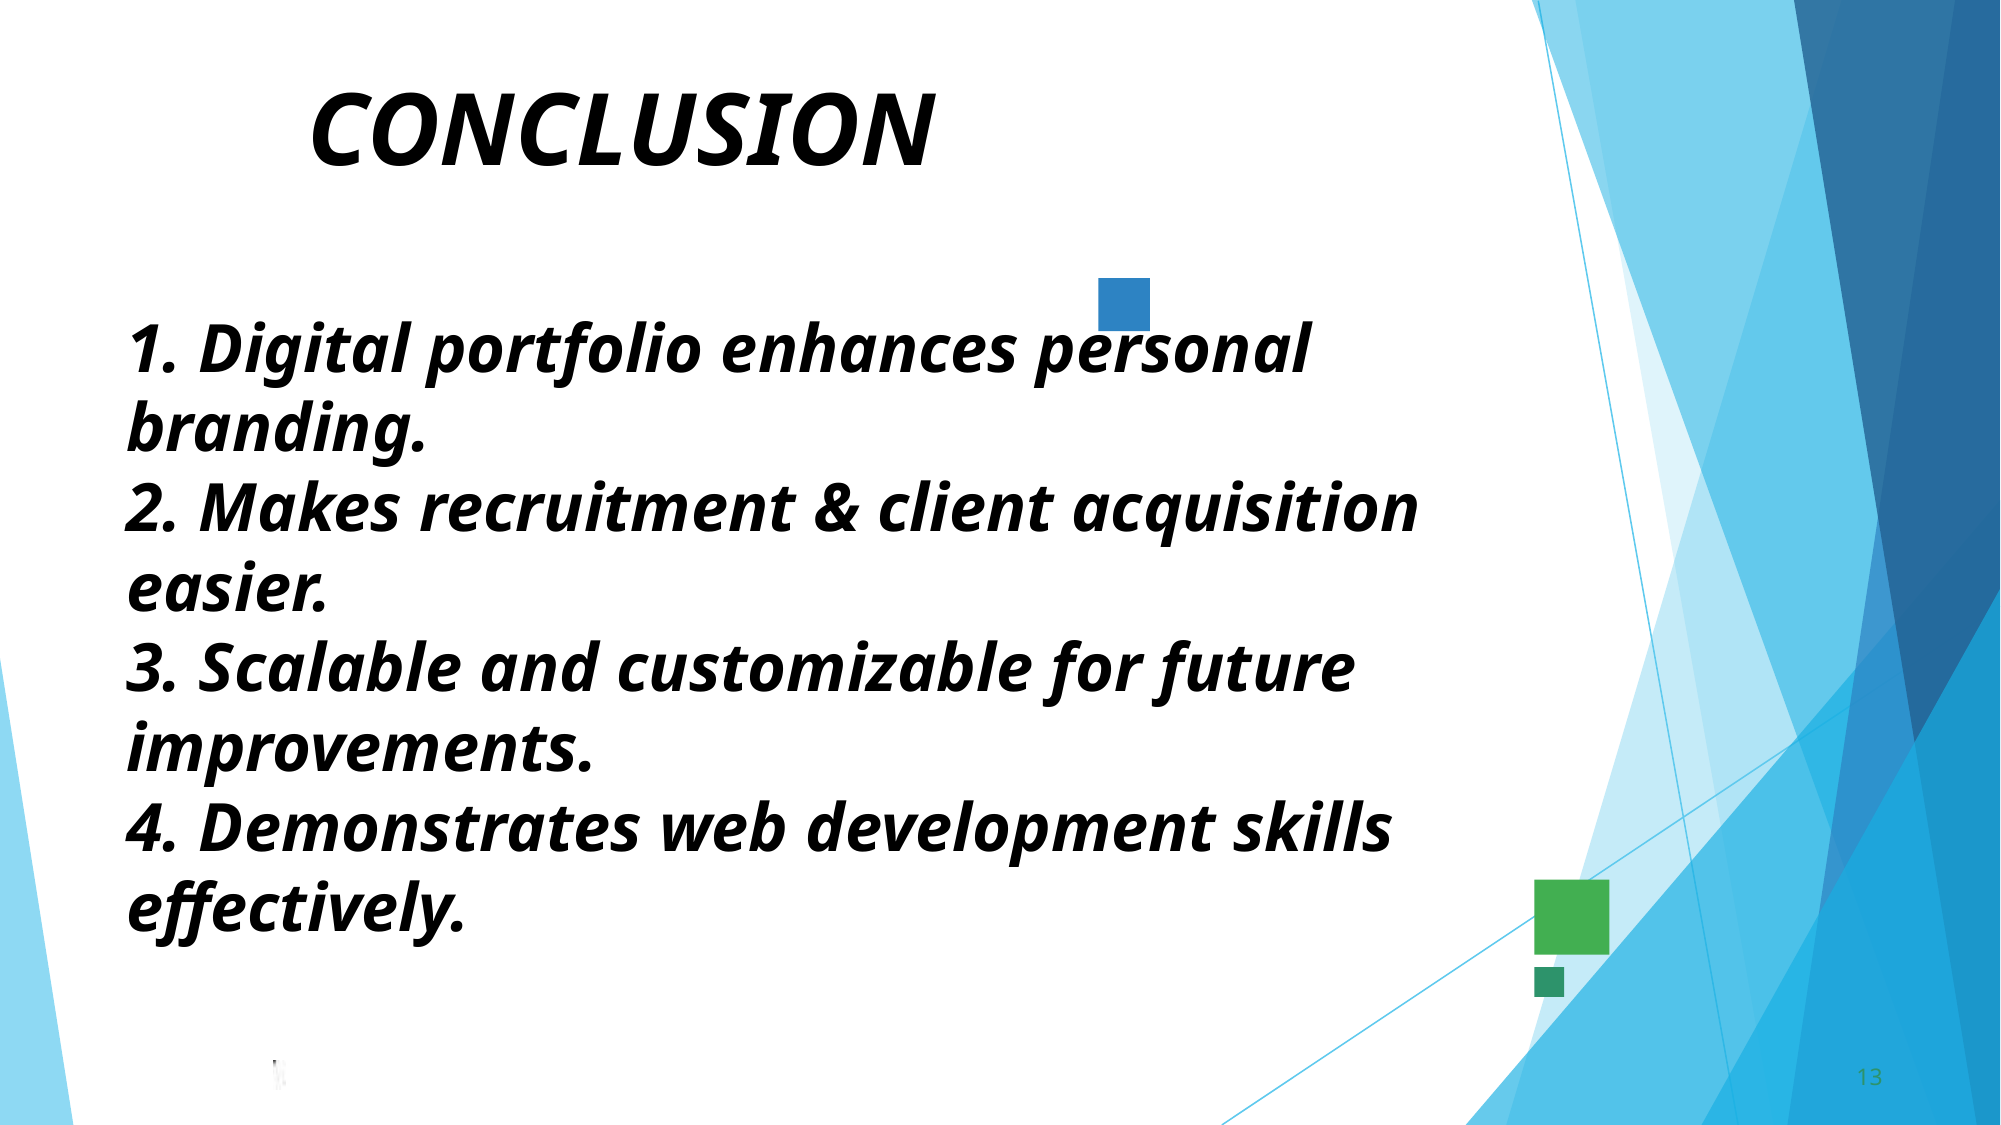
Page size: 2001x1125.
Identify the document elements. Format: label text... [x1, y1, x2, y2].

text_box 13 [1849, 1061, 1888, 1095]
text_box [1534, 879, 1610, 955]
title CONCLUSION 1. Digital portfolio enhances personal branding. 2. Makes recruitment & client acquisition easier. 3. Scalable and customizable for future improvements. 4. Demonstrates web development skills effectively. [123, 63, 1463, 946]
picture [273, 1060, 287, 1091]
text_box [1534, 967, 1565, 997]
